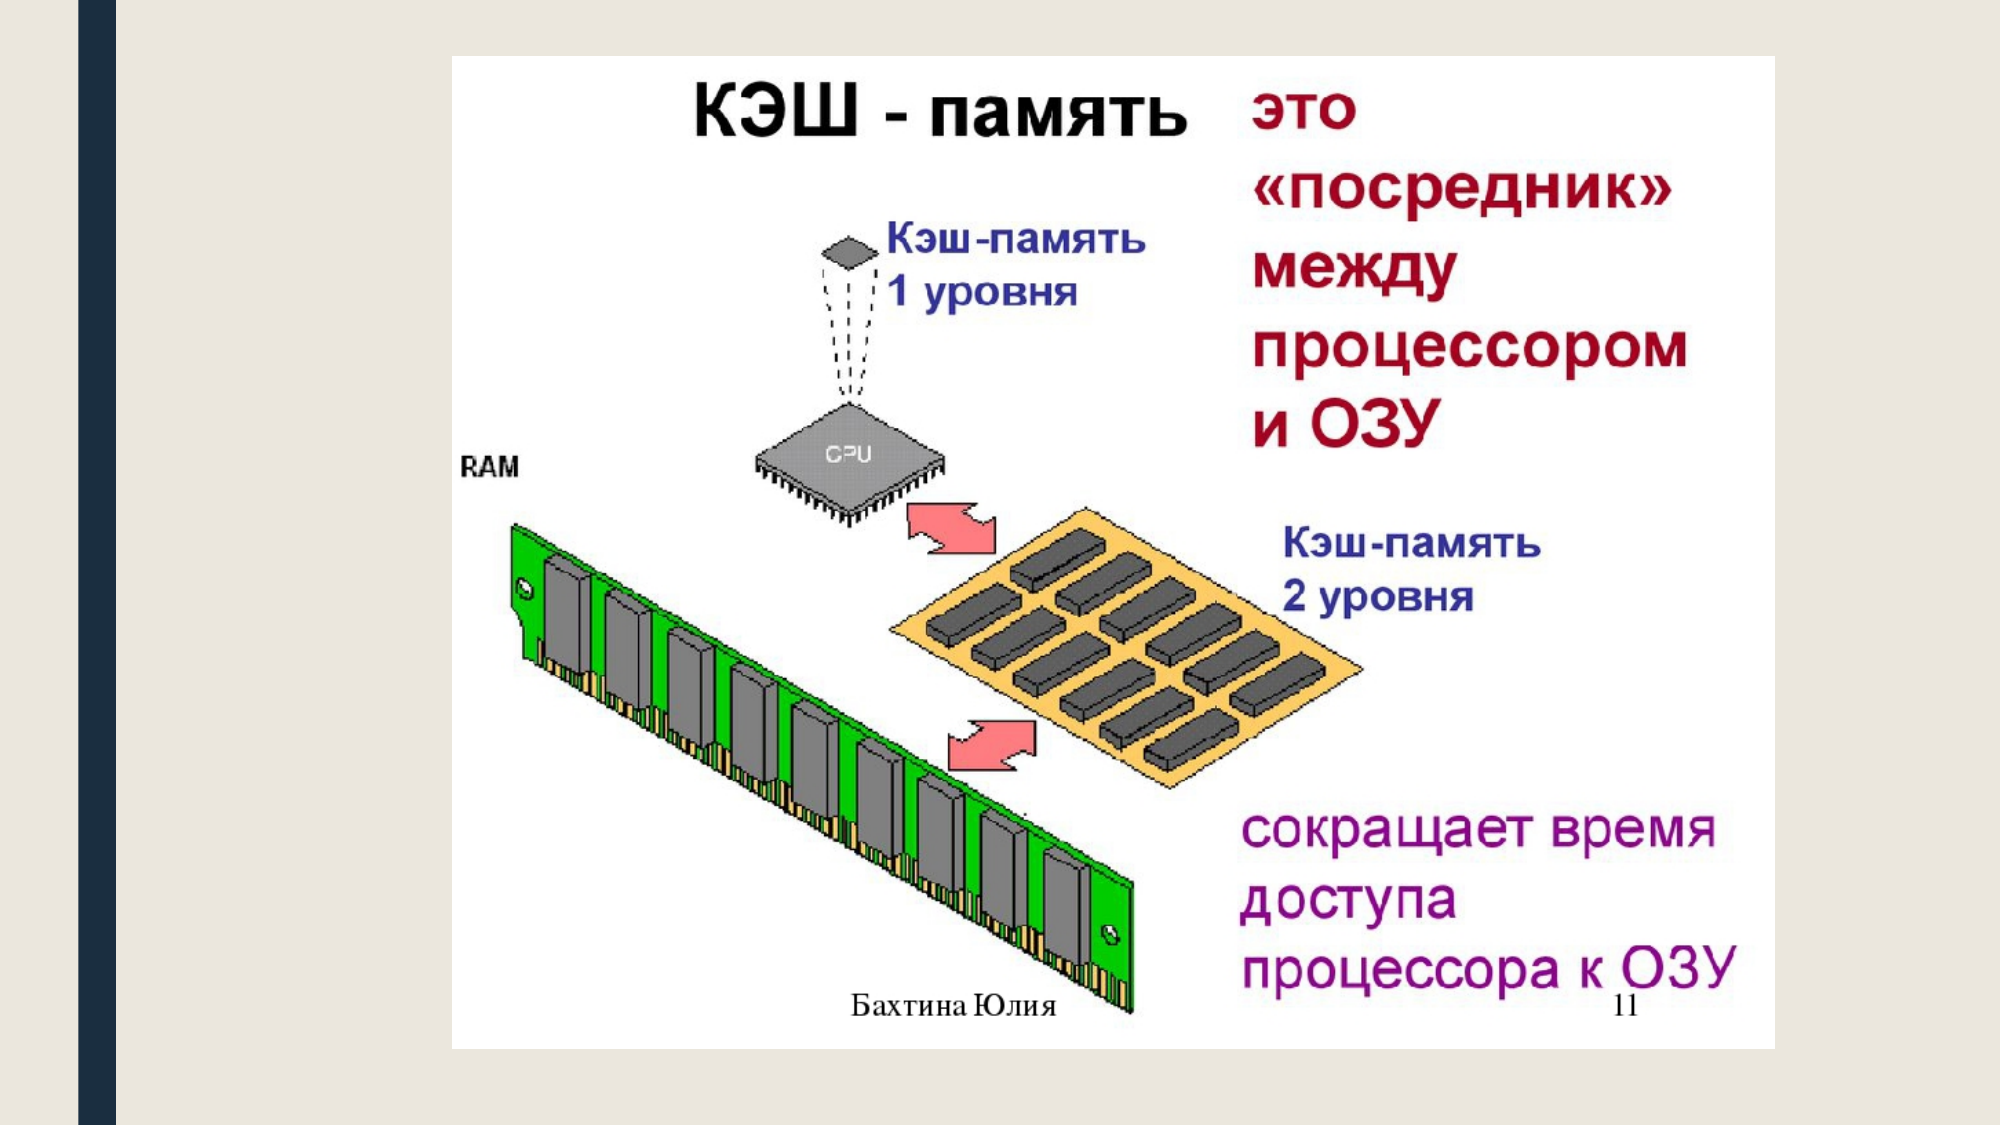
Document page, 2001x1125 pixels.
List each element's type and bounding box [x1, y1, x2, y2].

list [452, 56, 1775, 1049]
